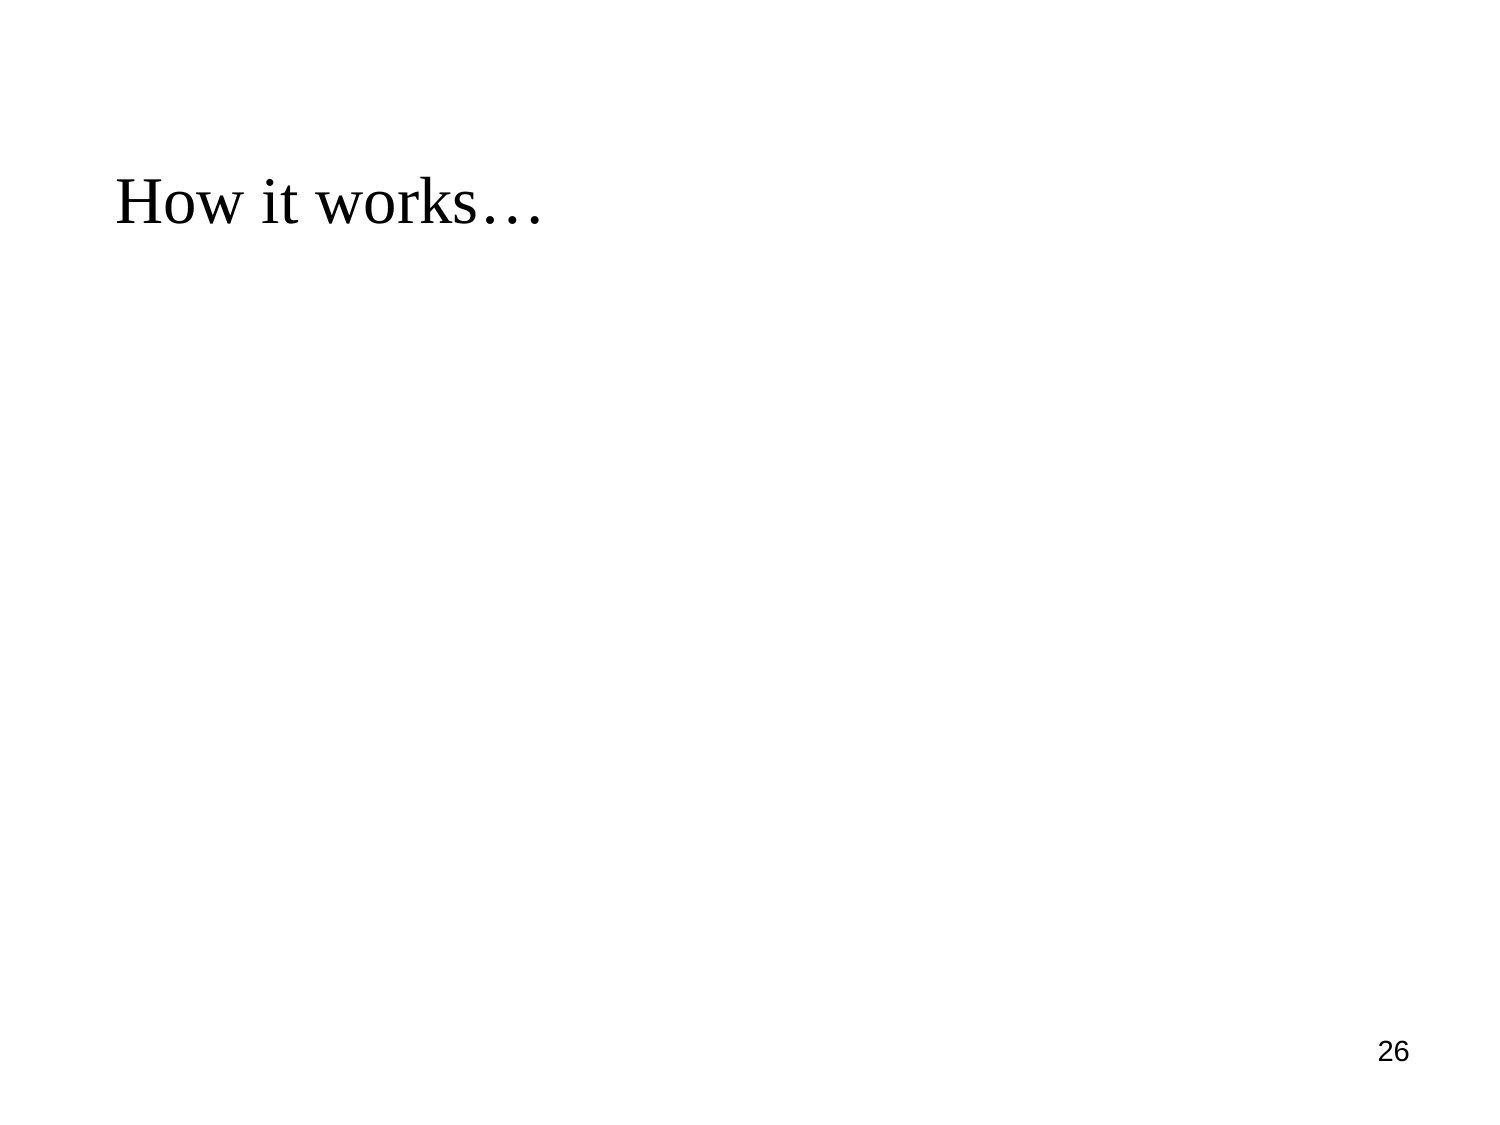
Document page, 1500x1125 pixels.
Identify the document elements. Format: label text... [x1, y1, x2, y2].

list How it works… [100, 148, 1424, 728]
slide_number 26 [1074, 1024, 1425, 1103]
